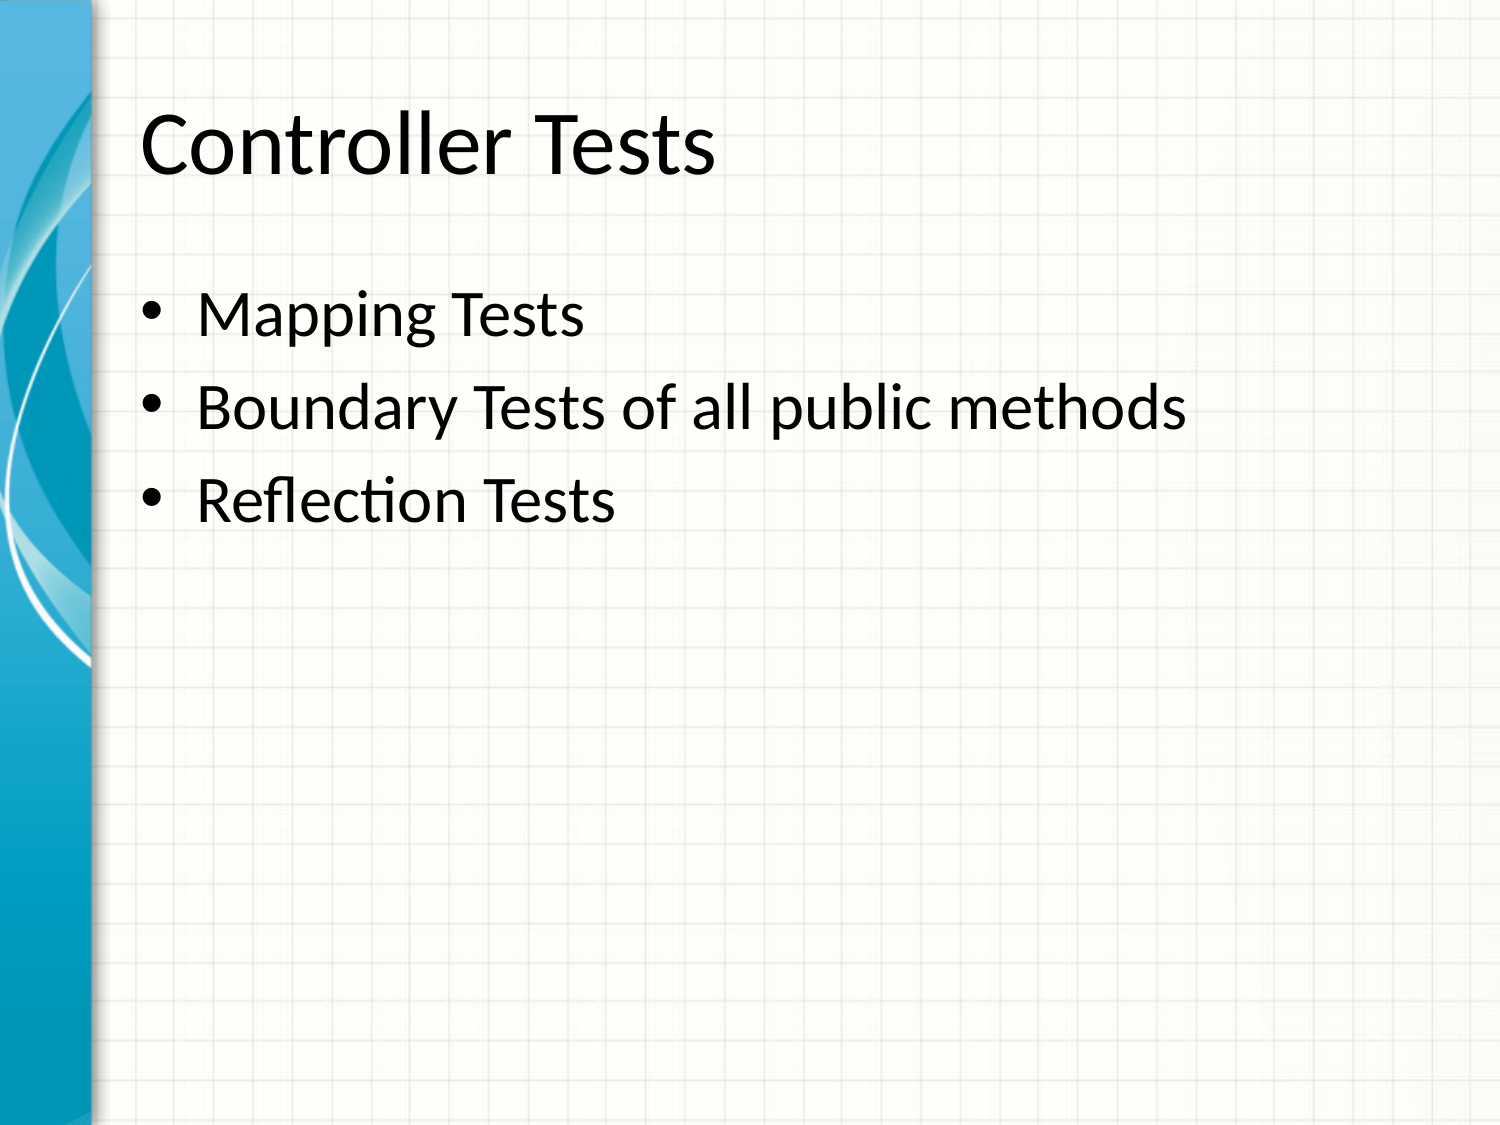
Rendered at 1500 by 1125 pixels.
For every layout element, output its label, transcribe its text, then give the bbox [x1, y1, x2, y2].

picture [0, 0, 1500, 1125]
title Controller Tests [125, 44, 1450, 232]
list Mapping Tests Boundary Tests of all public methods Reflection Tests [125, 261, 1450, 967]
